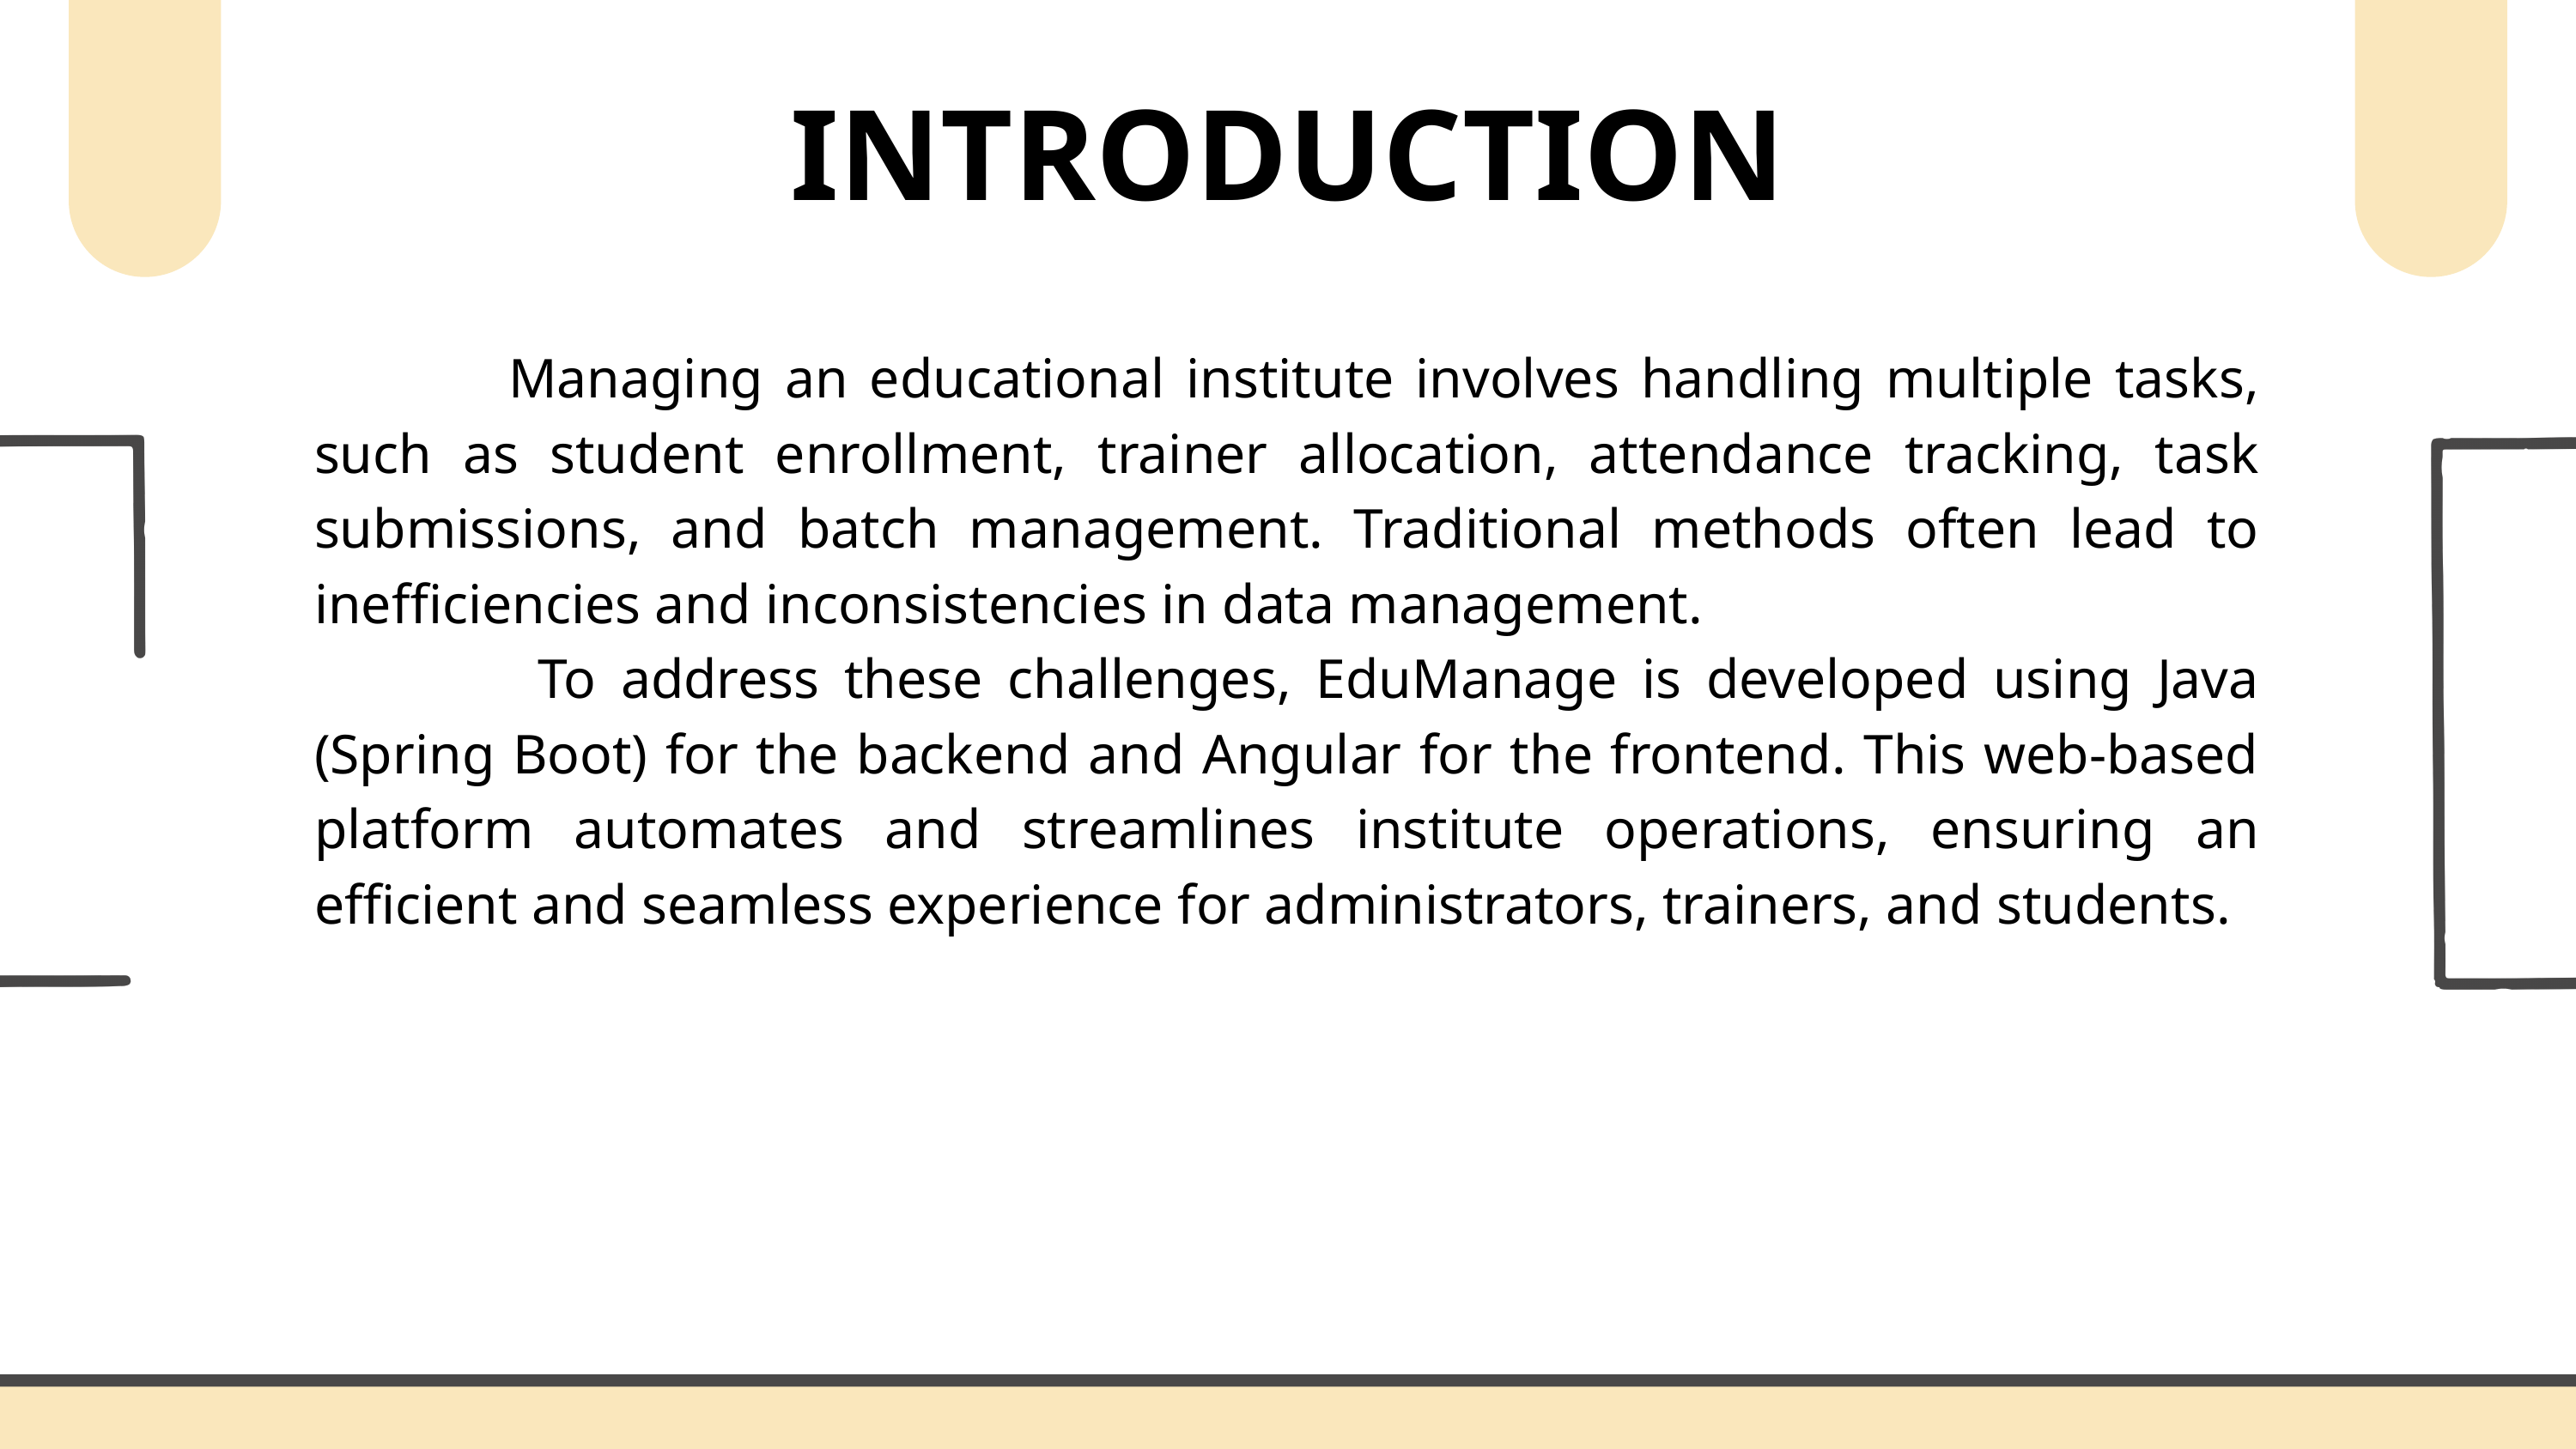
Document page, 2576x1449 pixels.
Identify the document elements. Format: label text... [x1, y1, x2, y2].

text_box INTRODUCTION [686, 50, 1890, 226]
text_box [2354, 0, 2508, 277]
text_box [2431, 434, 2576, 990]
text_box Managing an educational institute involves handling multiple tasks, such as student enrollment, trainer allocation, attendance tracking, task submissions, and batch management. Traditional methods often lead to inefficiencies and inconsistencies in data management. To address these challenges, EduManage is developed using Java (Spring Boot) for the backend and Angular for the frontend. This web-based platform automates and streamlines institute operations, ensuring an efficient and seamless experience for administrators, trainers, and students. [314, 333, 2262, 1010]
text_box [0, 434, 146, 990]
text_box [68, 0, 222, 277]
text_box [0, 1379, 2576, 1449]
